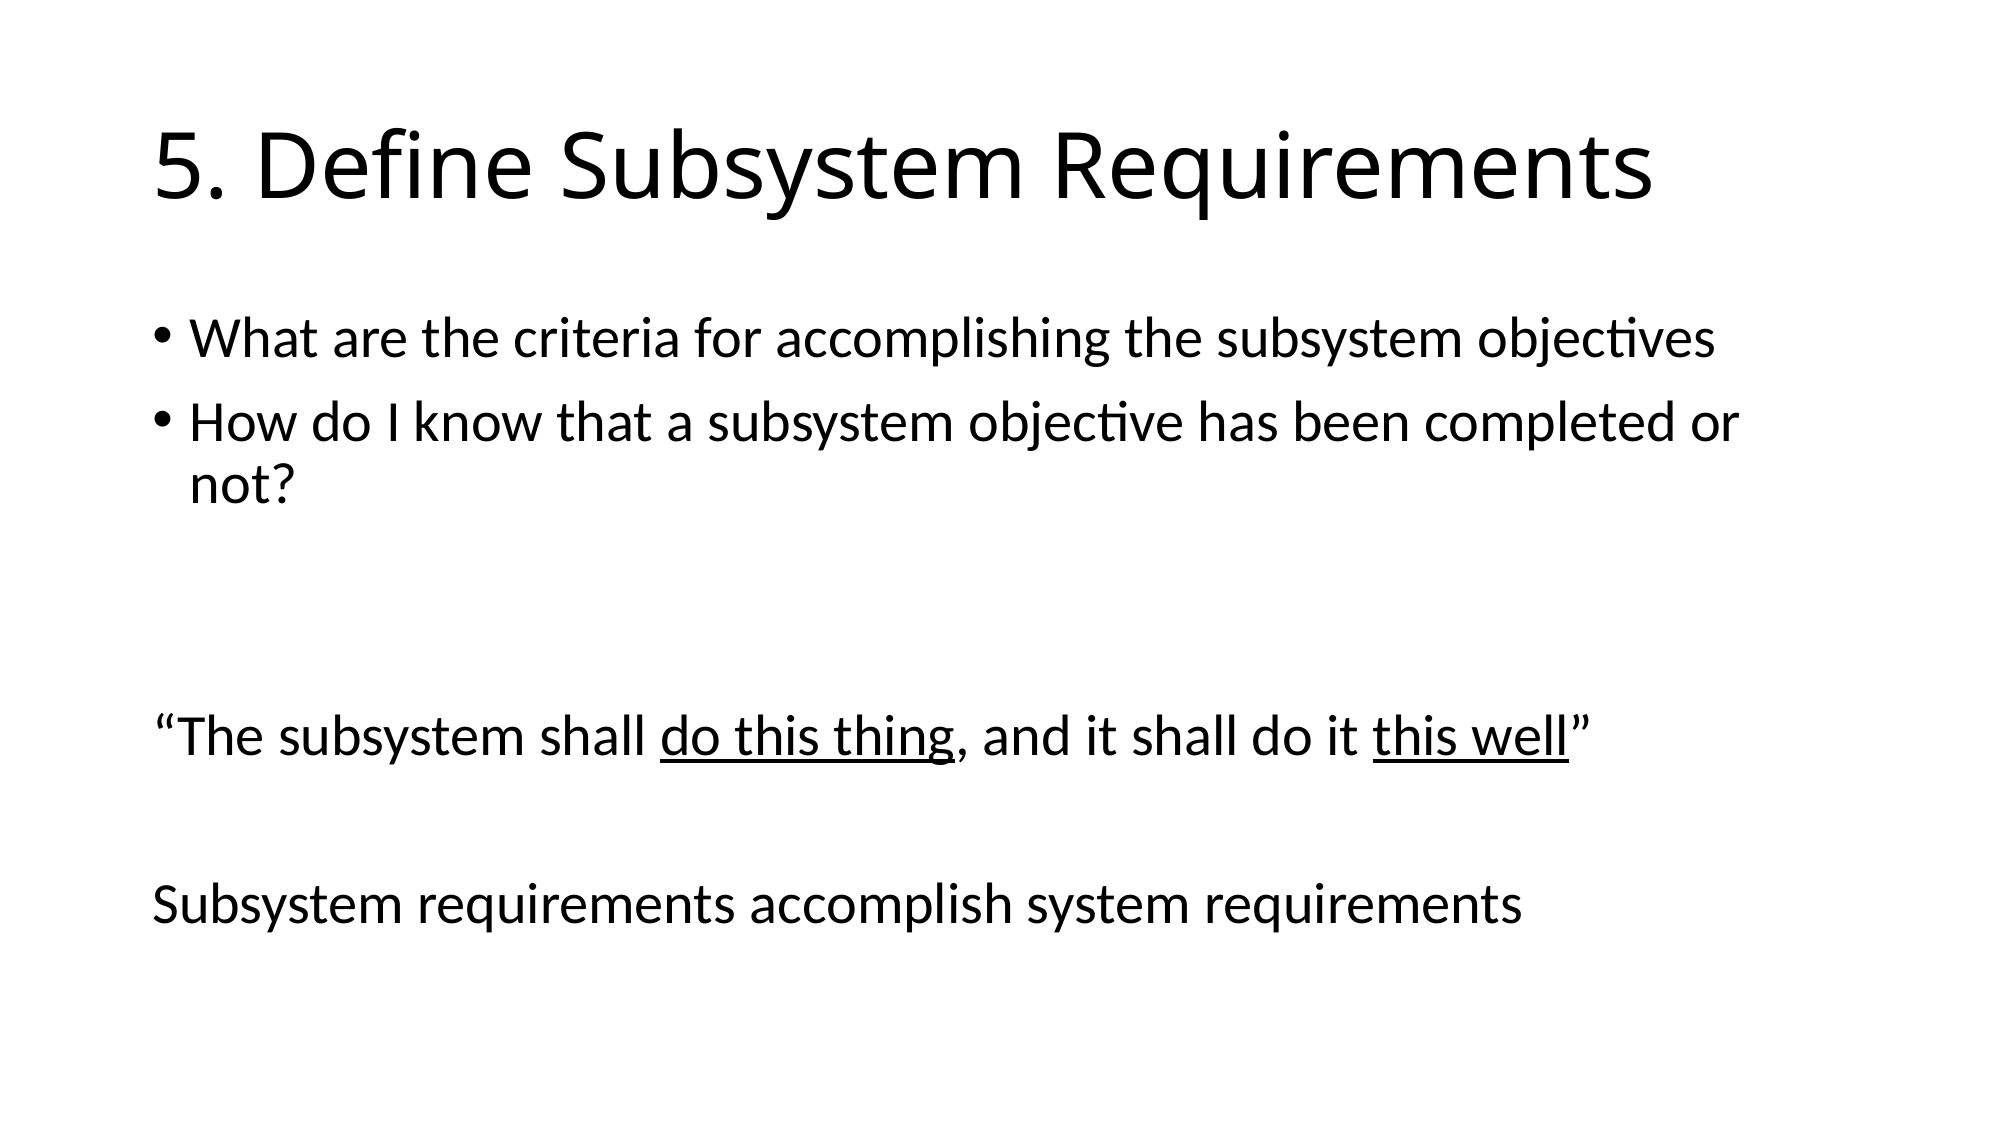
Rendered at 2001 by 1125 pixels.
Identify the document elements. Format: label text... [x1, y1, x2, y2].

title 5. Define Subsystem Requirements [137, 59, 1863, 278]
list What are the criteria for accomplishing the subsystem objectives How do I know that a subsystem objective has been completed or not? “The subsystem shall do this thing, and it shall do it this well” Subsystem requirements accomplish system requirements [137, 299, 1863, 1014]
